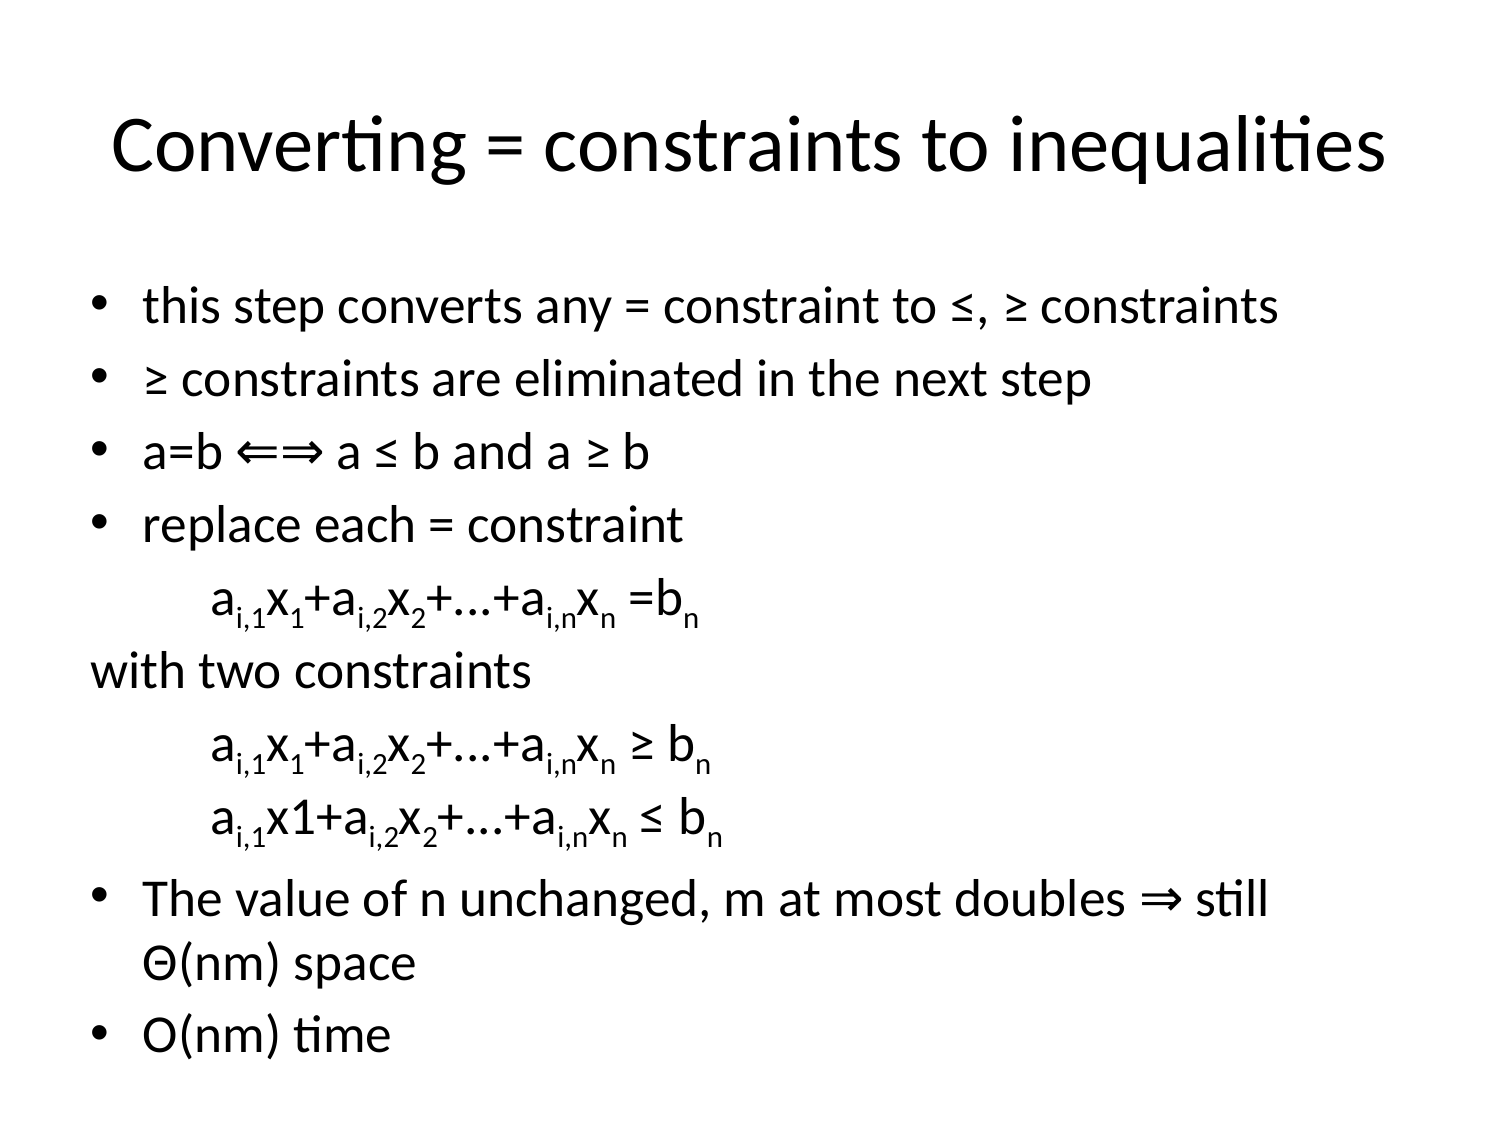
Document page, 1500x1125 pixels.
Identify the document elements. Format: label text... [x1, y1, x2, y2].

list this step converts any = constraint to ≤, ≥ constraints ≥ constraints are eliminated in the next step a=b ⇐⇒ a ≤ b and a ≥ b replace each = constraint ai,1x1+ai,2x2+...+ai,nxn =bn with two constraints ai,1x1+ai,2x2+...+ai,nxn ≥ bn ai,1x1+ai,2x2+...+ai,nxn ≤ bn The value of n unchanged, m at most doubles ⇒ still Θ(nm) space O(nm) time [75, 262, 1425, 1080]
title Converting = constraints to inequalities [75, 45, 1425, 233]
